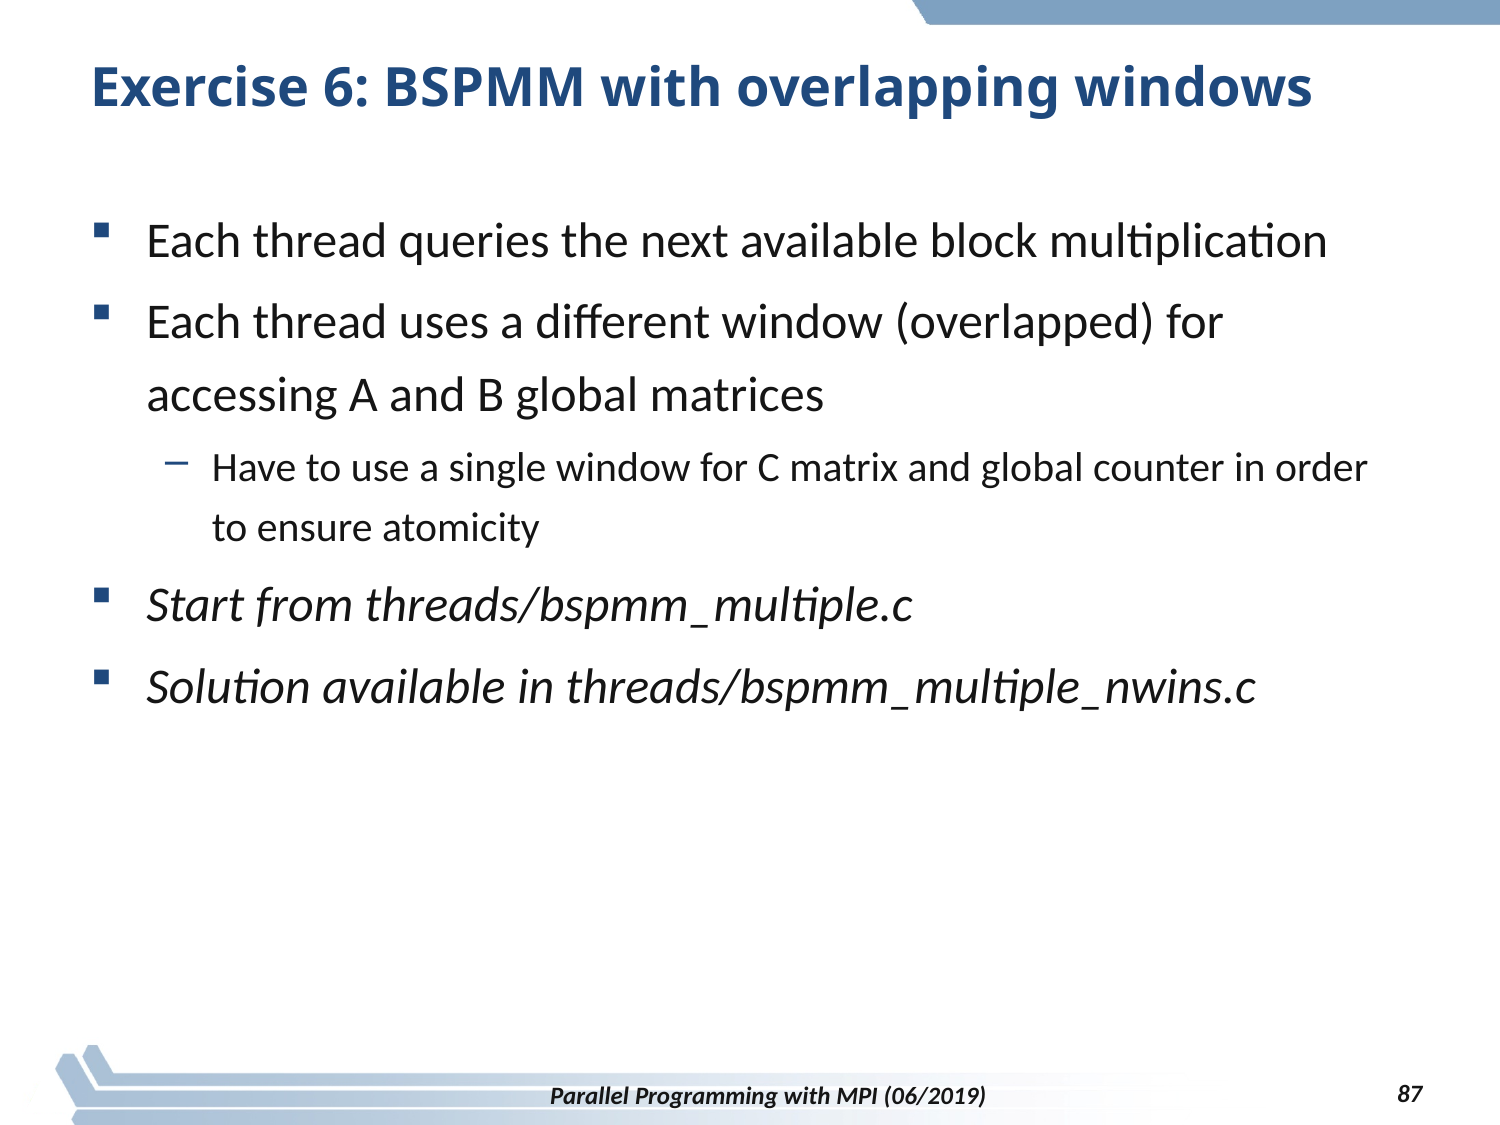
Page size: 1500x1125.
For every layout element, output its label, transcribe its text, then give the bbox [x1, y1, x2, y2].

picture [0, 0, 1500, 26]
title Exercise 6: BSPMM with overlapping windows [74, 44, 1426, 176]
footer Parallel Programming with MPI (06/2019) [324, 1074, 1213, 1116]
slide_number 87 [1275, 1072, 1438, 1113]
list Each thread queries the next available block multiplication Each thread uses a different window (overlapped) for accessing A and B global matrices Have to use a single window for C matrix and global counter in order to ensure atomicity Start from threads/bspmm_multiple.c Solution available in threads/bspmm_multiple_nwins.c [74, 187, 1426, 651]
picture [0, 1037, 1500, 1125]
